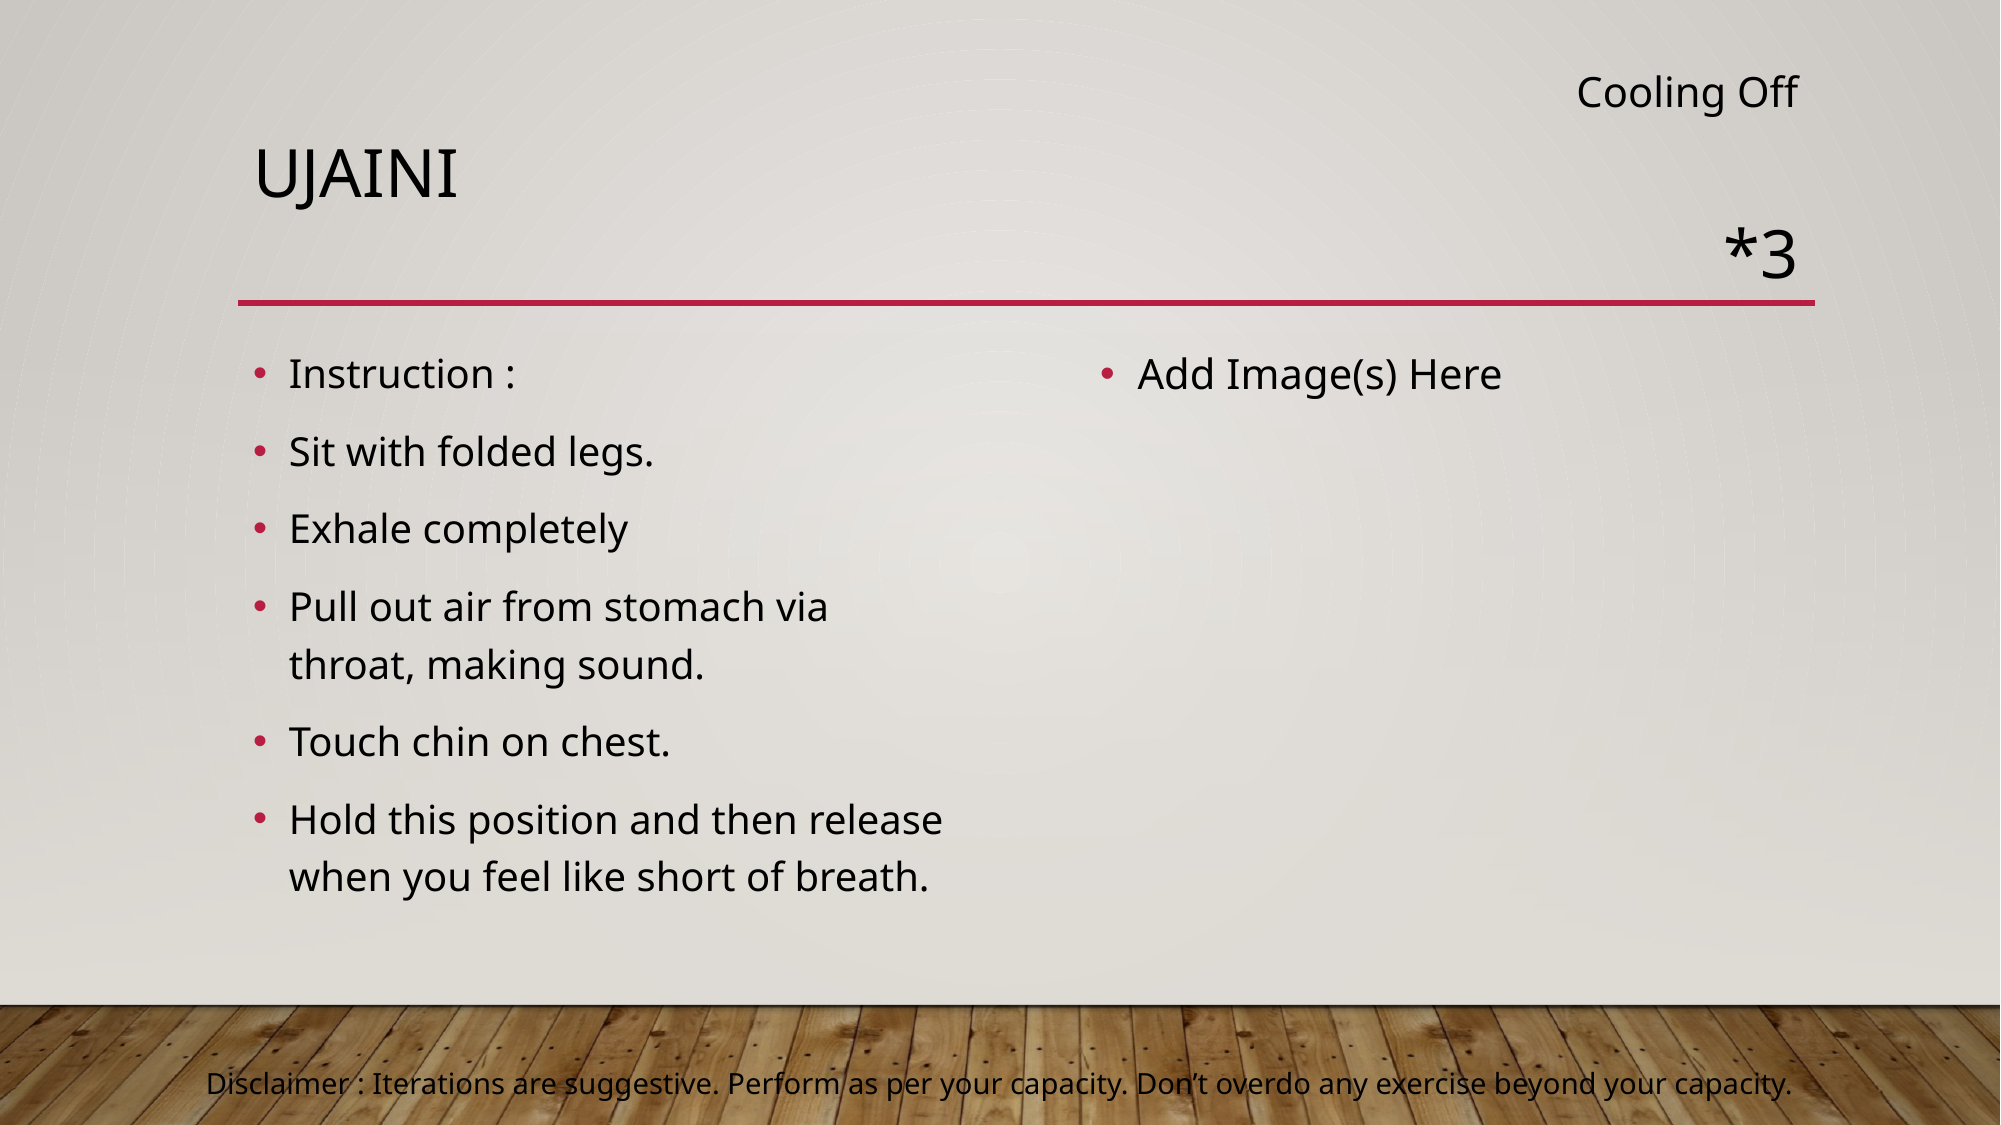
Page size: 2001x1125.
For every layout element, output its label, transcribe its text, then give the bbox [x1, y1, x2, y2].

text_box *3 [1299, 213, 1814, 315]
text_box Disclaimer : Iterations are suggestive. Perform as per your capacity. Don’t overdo any exercise beyond your capacity. [191, 1057, 1809, 1108]
picture [0, 1005, 2000, 1125]
text_box Instruction : Sit with folded legs. Exhale completely Pull out air from stomach via throat, making sound. Touch chin on chest. Hold this position and then release when you feel like short of breath. [238, 331, 967, 947]
text_box Cooling Off [1085, 48, 1814, 132]
list Add Image(s) Here [1085, 330, 1814, 897]
title UJAINI [238, 131, 1814, 233]
